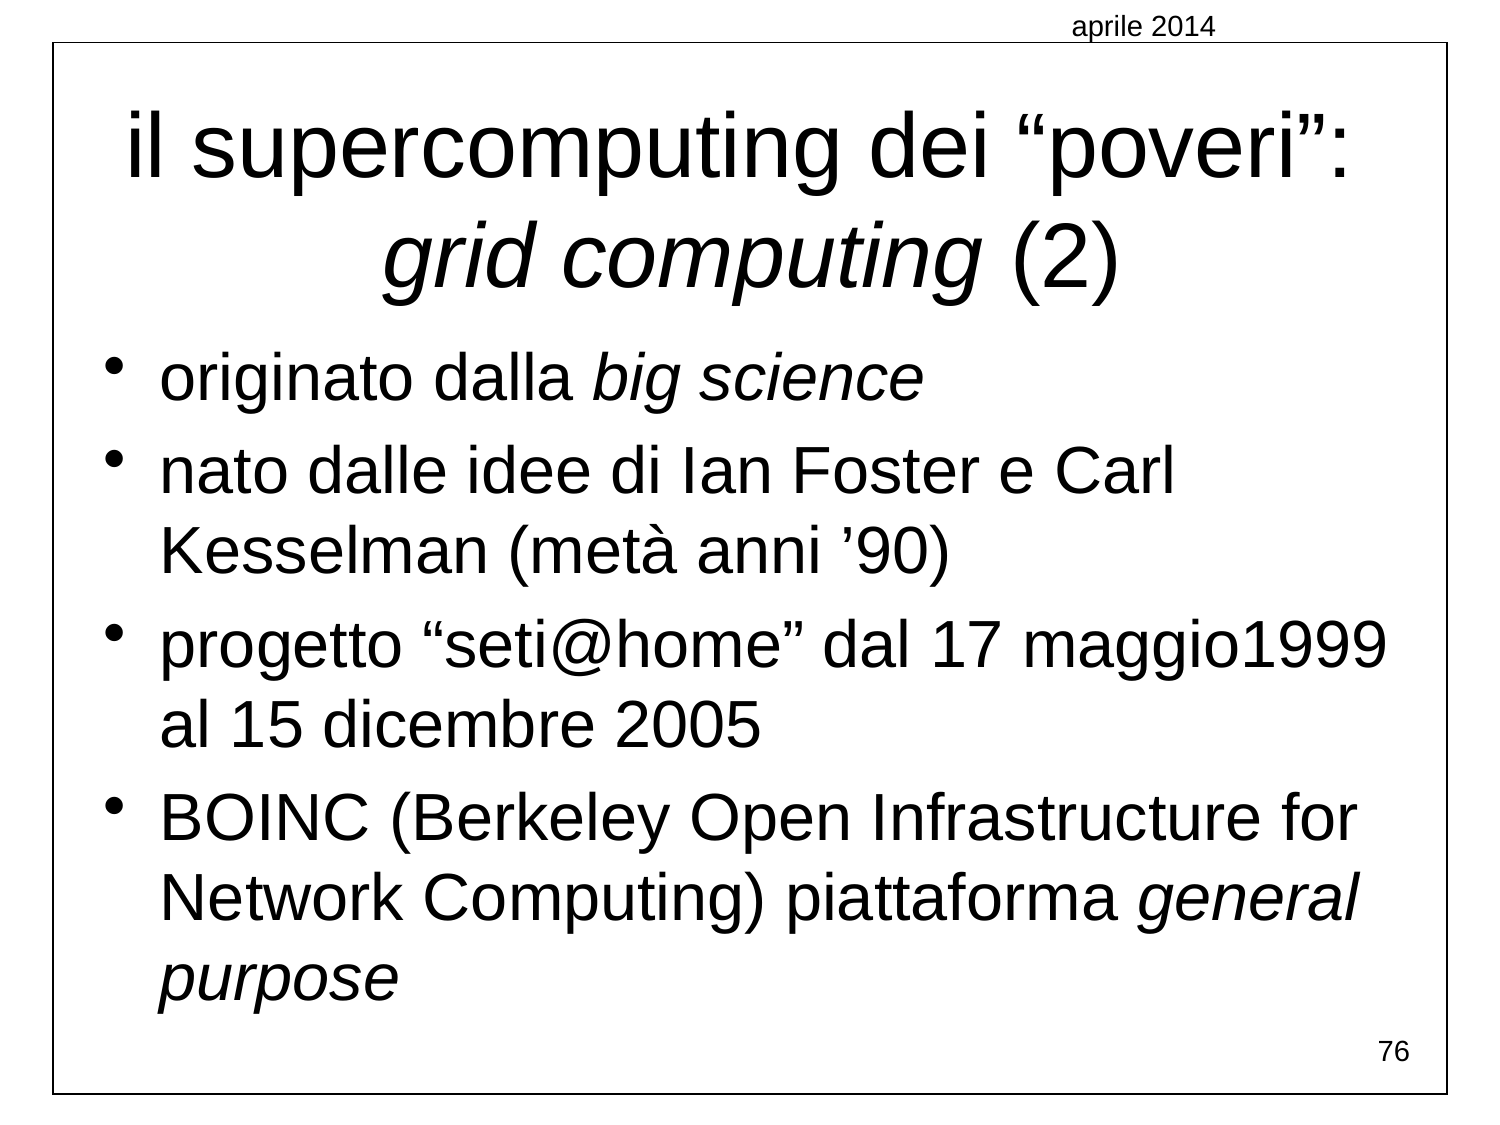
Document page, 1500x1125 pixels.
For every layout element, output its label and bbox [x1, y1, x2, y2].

text_box [52, 0, 1448, 1095]
